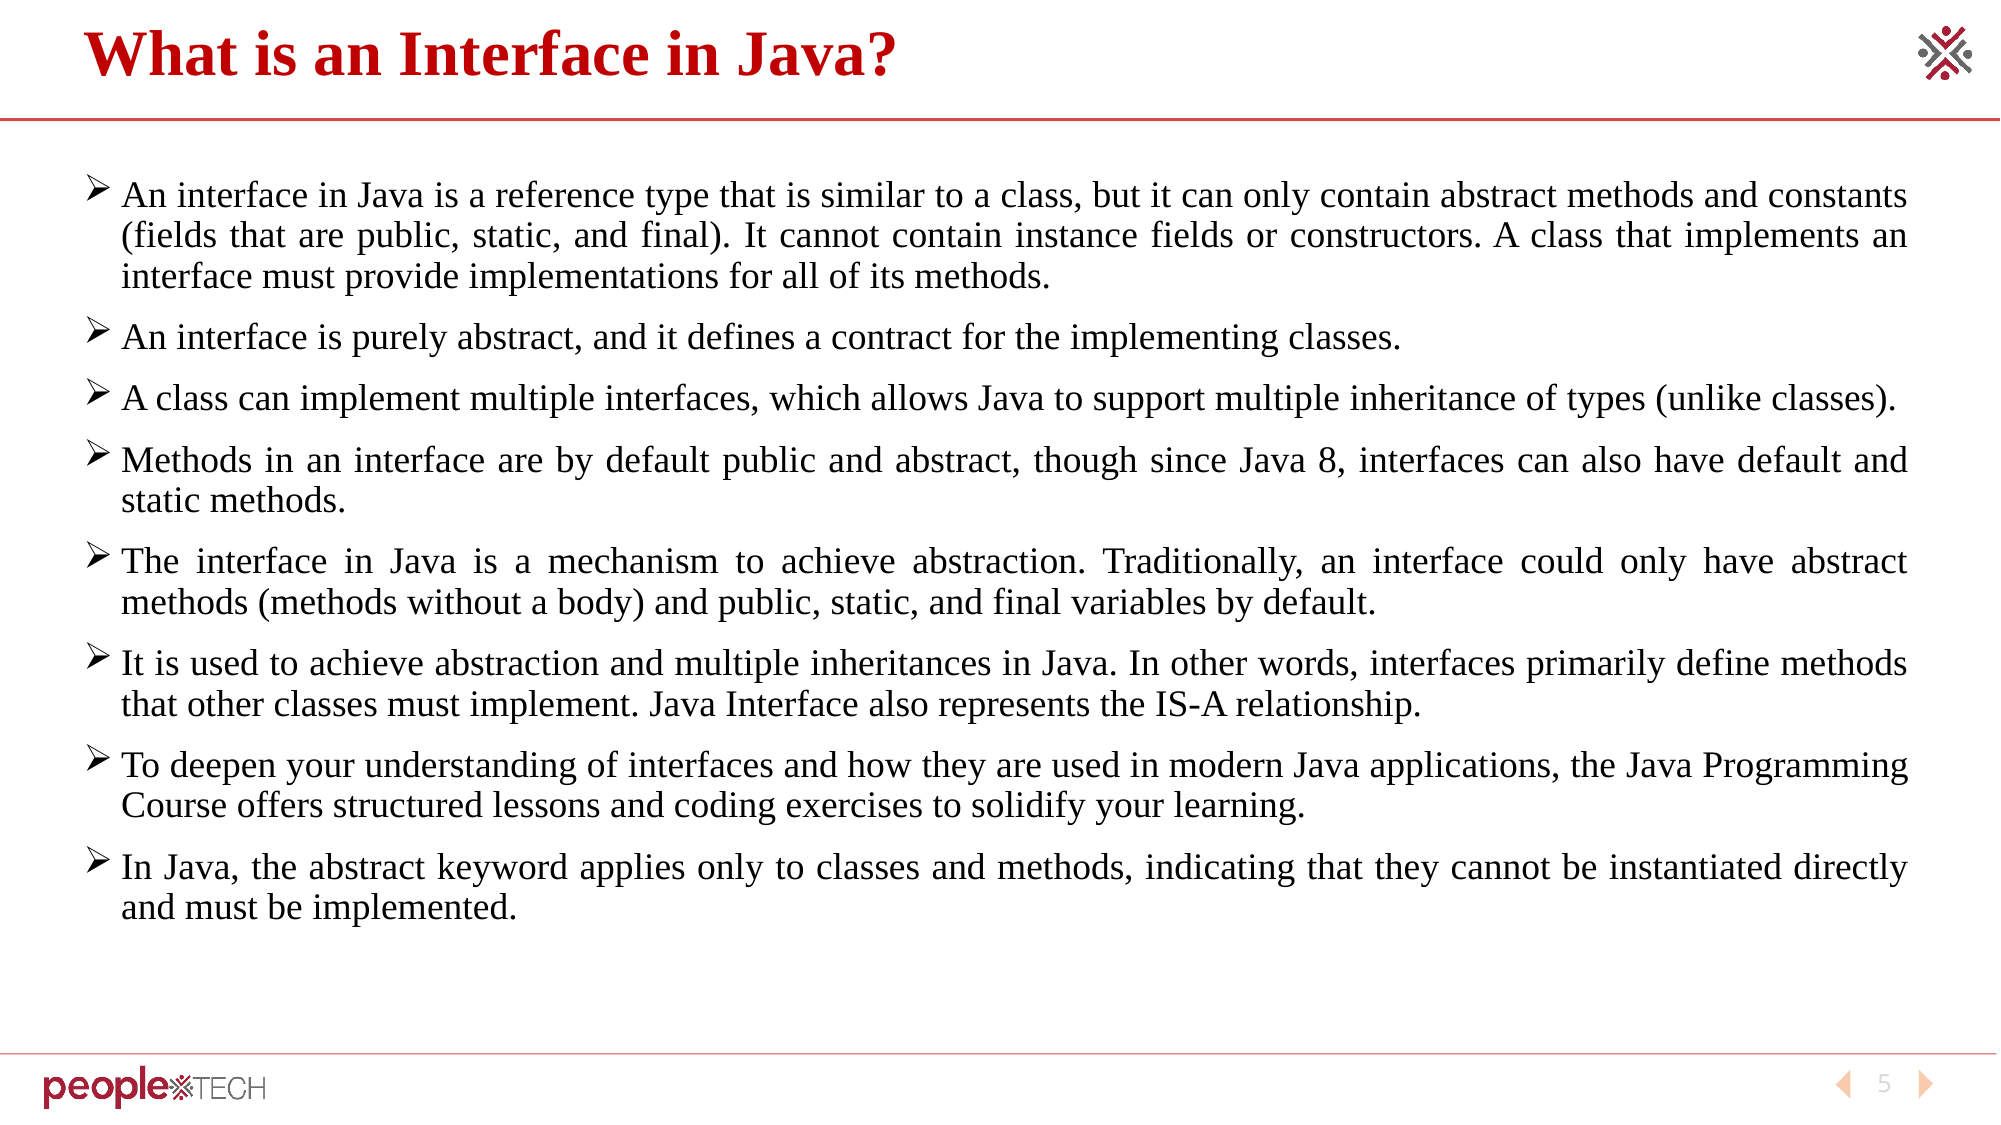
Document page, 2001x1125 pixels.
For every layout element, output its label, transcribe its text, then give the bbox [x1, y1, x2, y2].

picture [31, 1059, 275, 1115]
title What is an Interface in Java? [68, 10, 1896, 98]
list An interface in Java is a reference type that is similar to a class, but it can only contain abstract methods and constants (fields that are public, static, and final). It cannot contain instance fields or constructors. A class that implements an interface must provide implementations for all of its methods. An interface is purely abstract, and it defines a contract for the implementing classes. A class can implement multiple interfaces, which allows Java to support multiple inheritance of types (unlike classes). Methods in an interface are by default public and abstract, though since Java 8, interfaces can also have default and static methods. The interface in Java is a mechanism to achieve abstraction. Traditionally, an interface could only have abstract methods (methods without a body) and public, static, and final variables by default. It is used to achieve abstraction and multiple inheritances in Java. In other words, interfaces primarily define methods that other classes must implement. Java Interface also represents the IS-A relationship. To deepen your understanding of interfaces and how they are used in modern Java applications, the Java Programming Course offers structured lessons and coding exercises to solidify your learning. In Java, the abstract keyword applies only to classes and methods, indicating that they cannot be instantiated directly and must be implemented. [68, 167, 1926, 993]
picture [1918, 26, 1972, 80]
